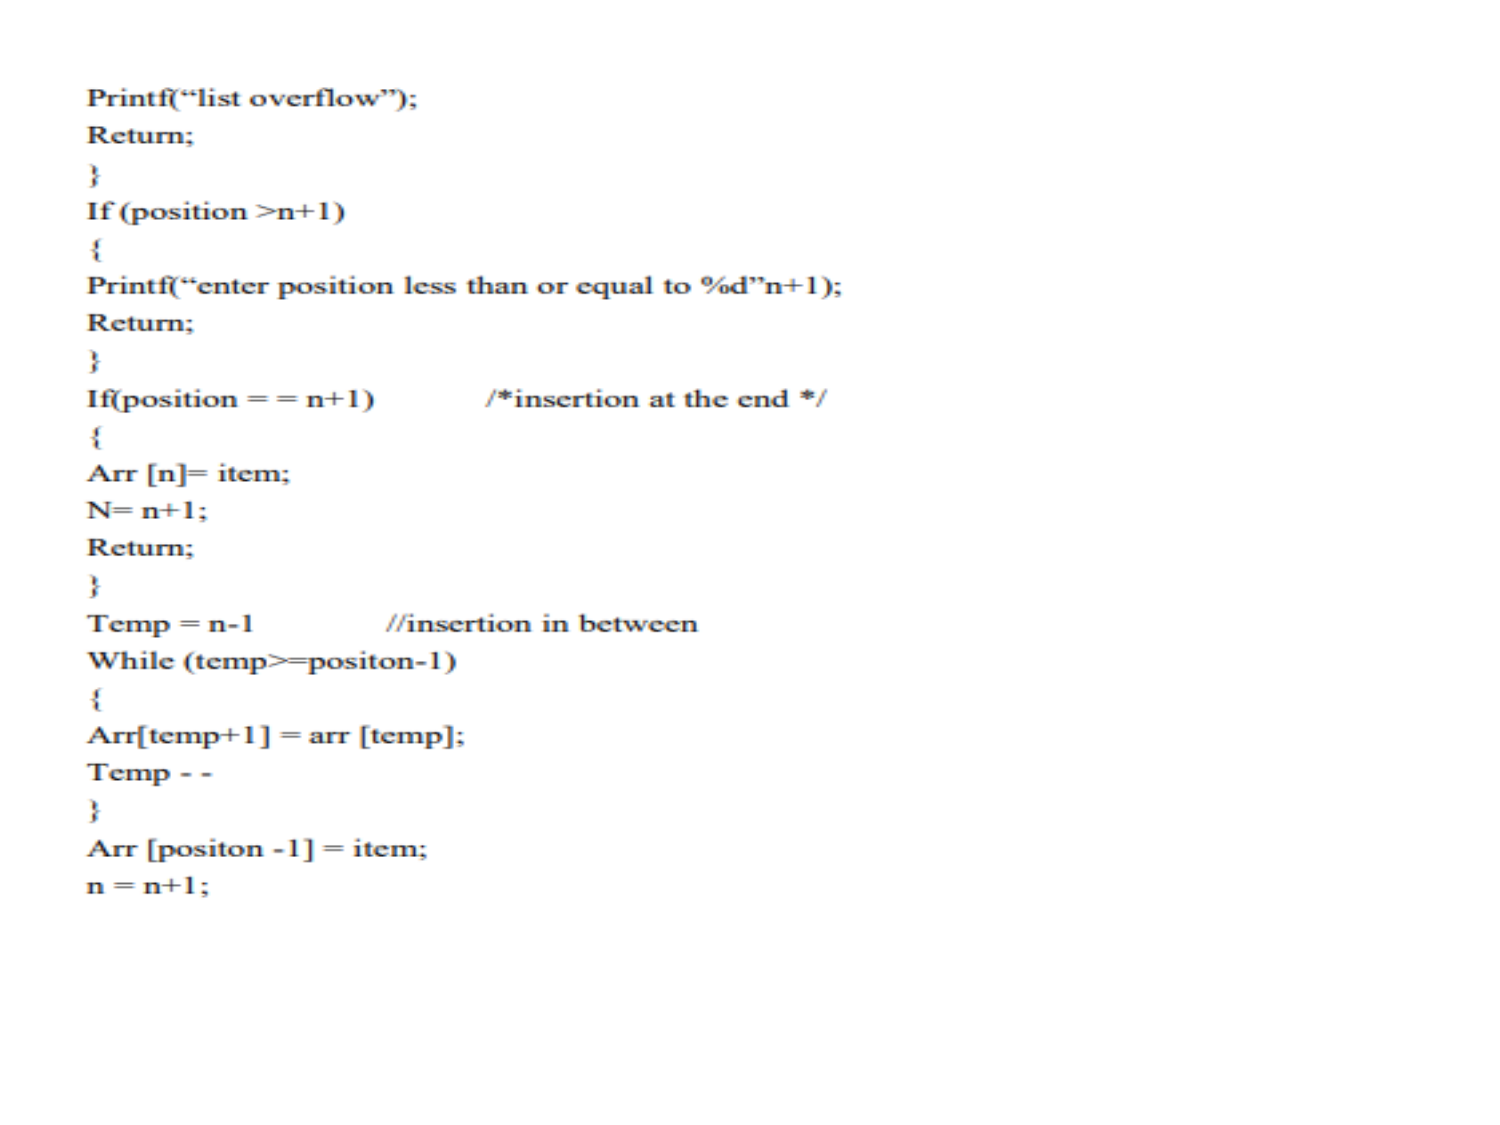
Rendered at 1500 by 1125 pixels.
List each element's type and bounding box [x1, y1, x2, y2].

list [0, 49, 1135, 923]
